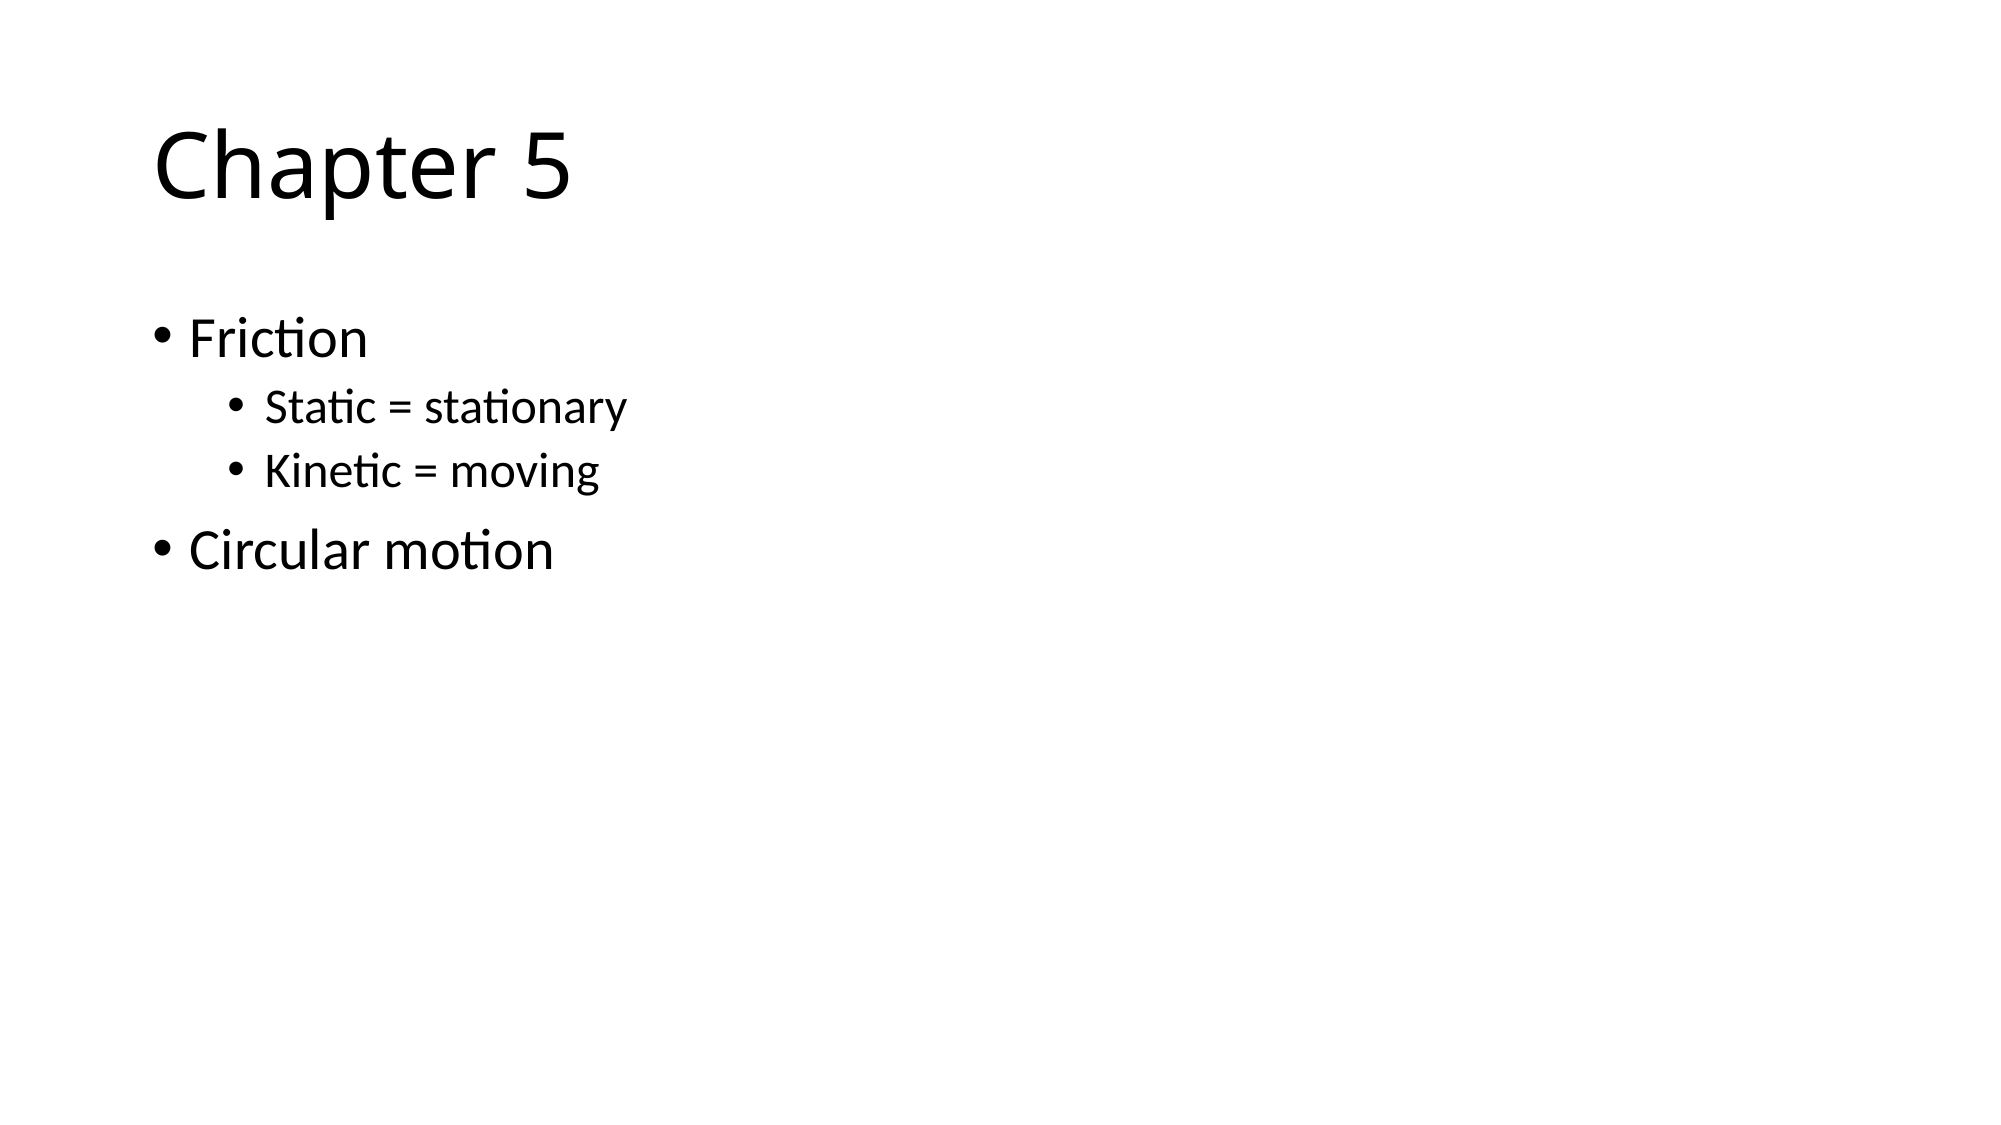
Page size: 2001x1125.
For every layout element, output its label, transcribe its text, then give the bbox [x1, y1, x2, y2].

title Chapter 5 [137, 59, 1863, 278]
